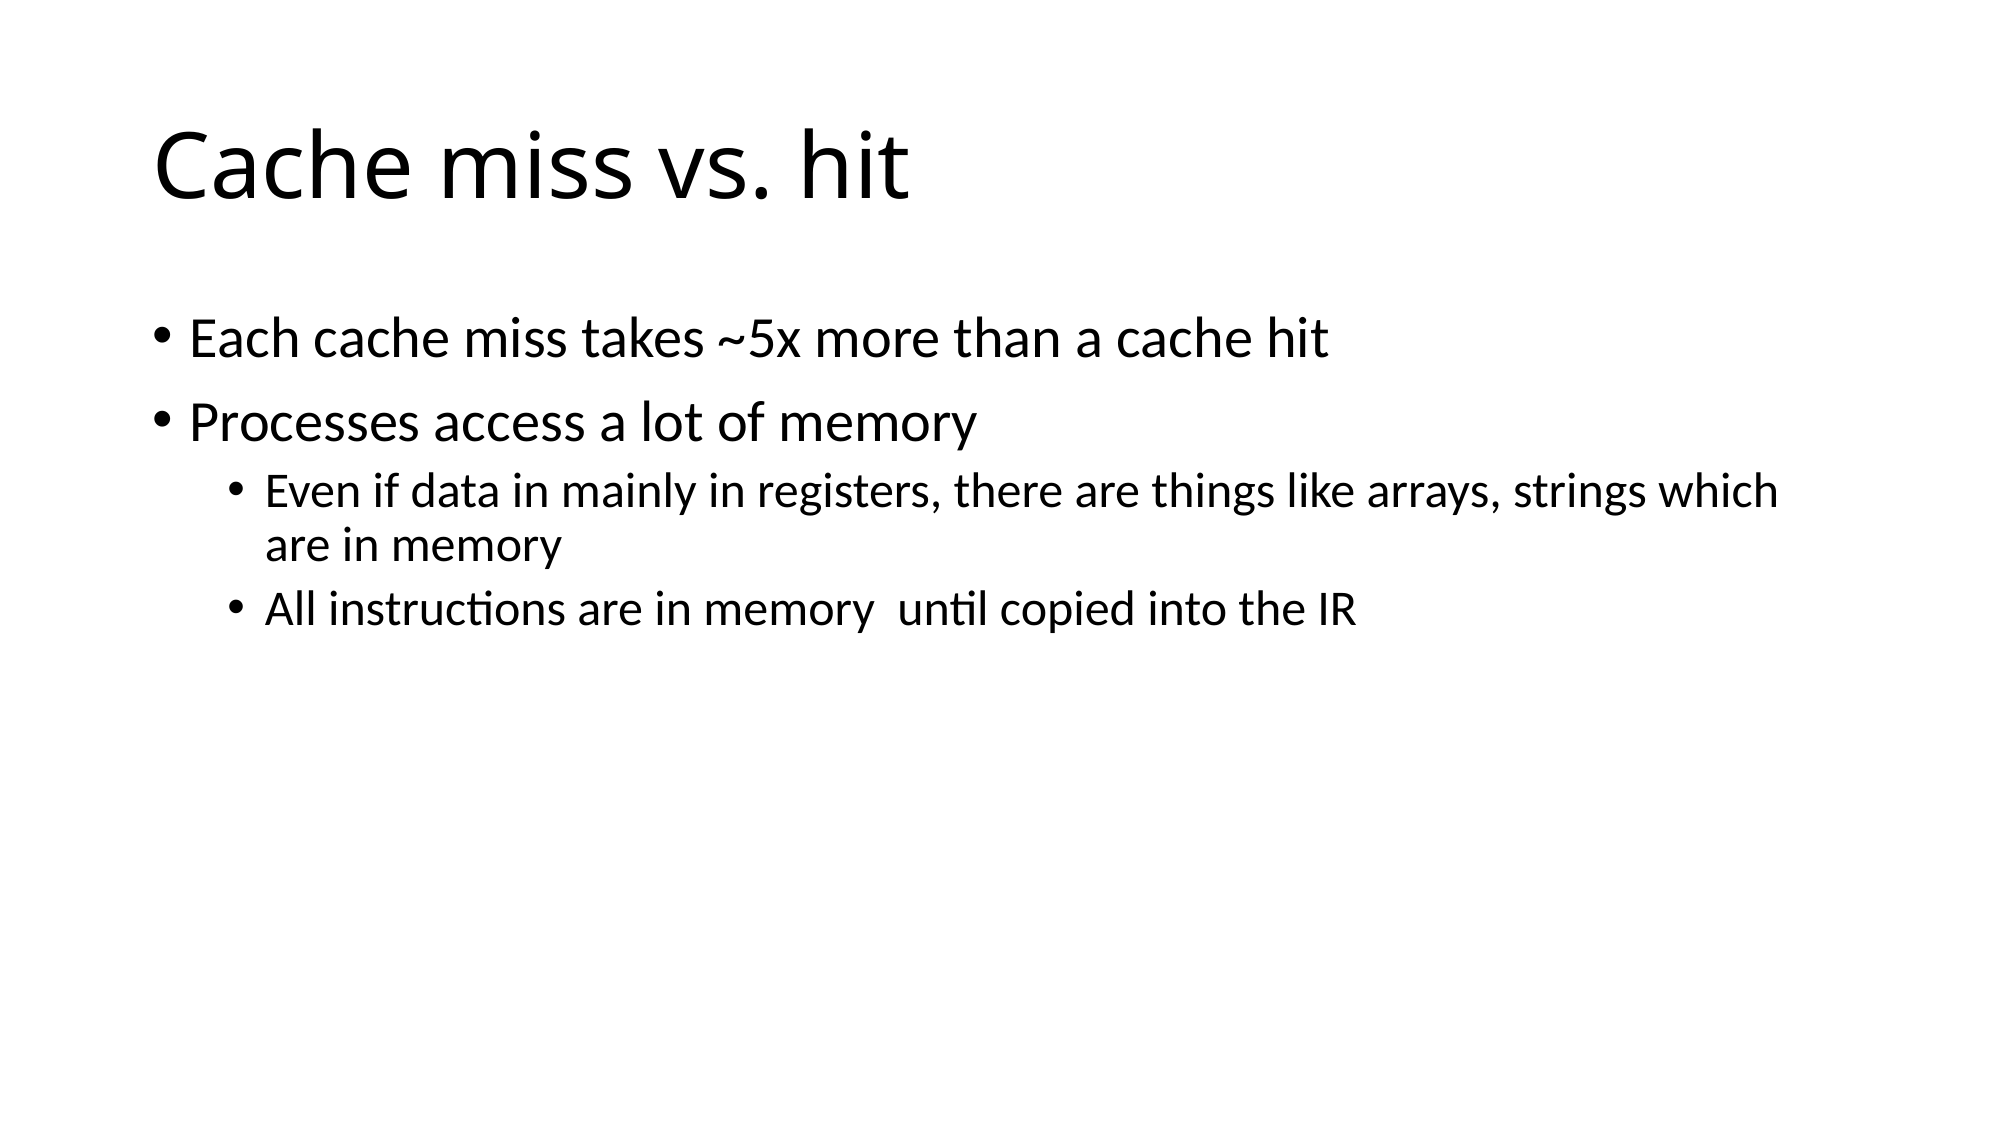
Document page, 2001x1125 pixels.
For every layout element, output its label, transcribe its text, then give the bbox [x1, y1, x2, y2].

title Cache miss vs. hit [137, 59, 1863, 278]
list Each cache miss takes ~5x more than a cache hit Processes access a lot of memory Even if data in mainly in registers, there are things like arrays, strings which are in memory All instructions are in memory until copied into the IR [137, 299, 1863, 1014]
